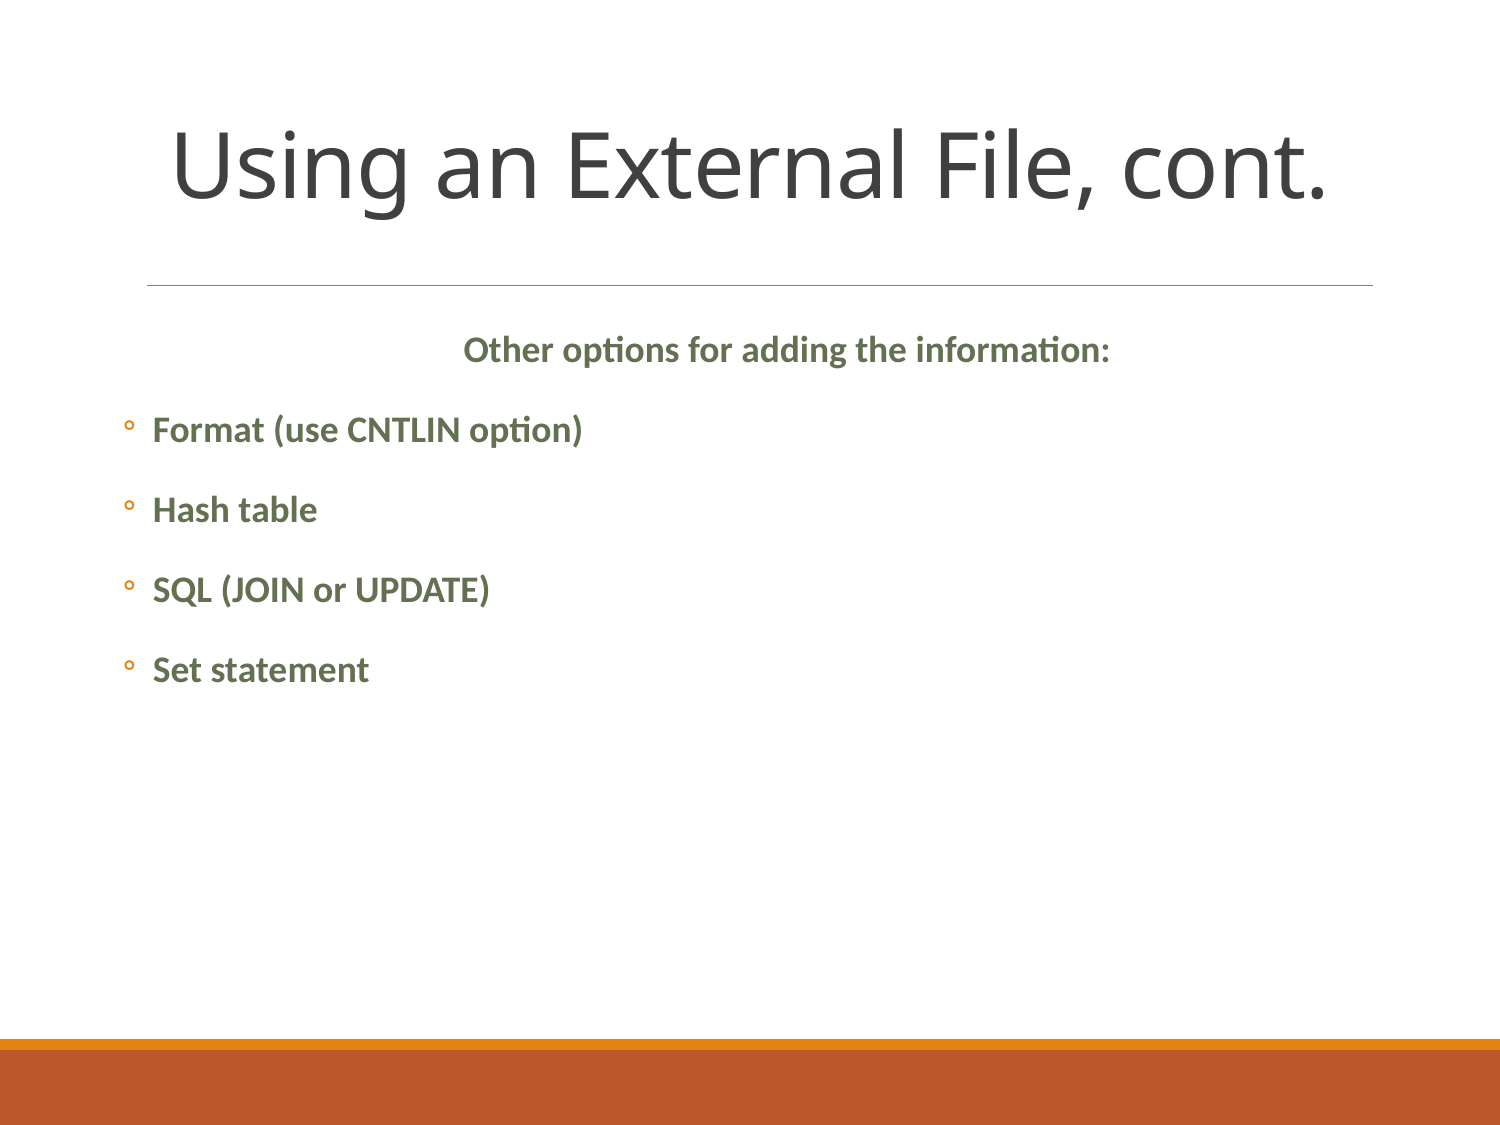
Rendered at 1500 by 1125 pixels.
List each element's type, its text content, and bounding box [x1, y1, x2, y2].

title Using an External File, cont. [0, 75, 1500, 225]
list Other options for adding the information: Format (use CNTLIN option) Hash table SQL (JOIN or UPDATE) Set statement [75, 295, 1425, 1075]
